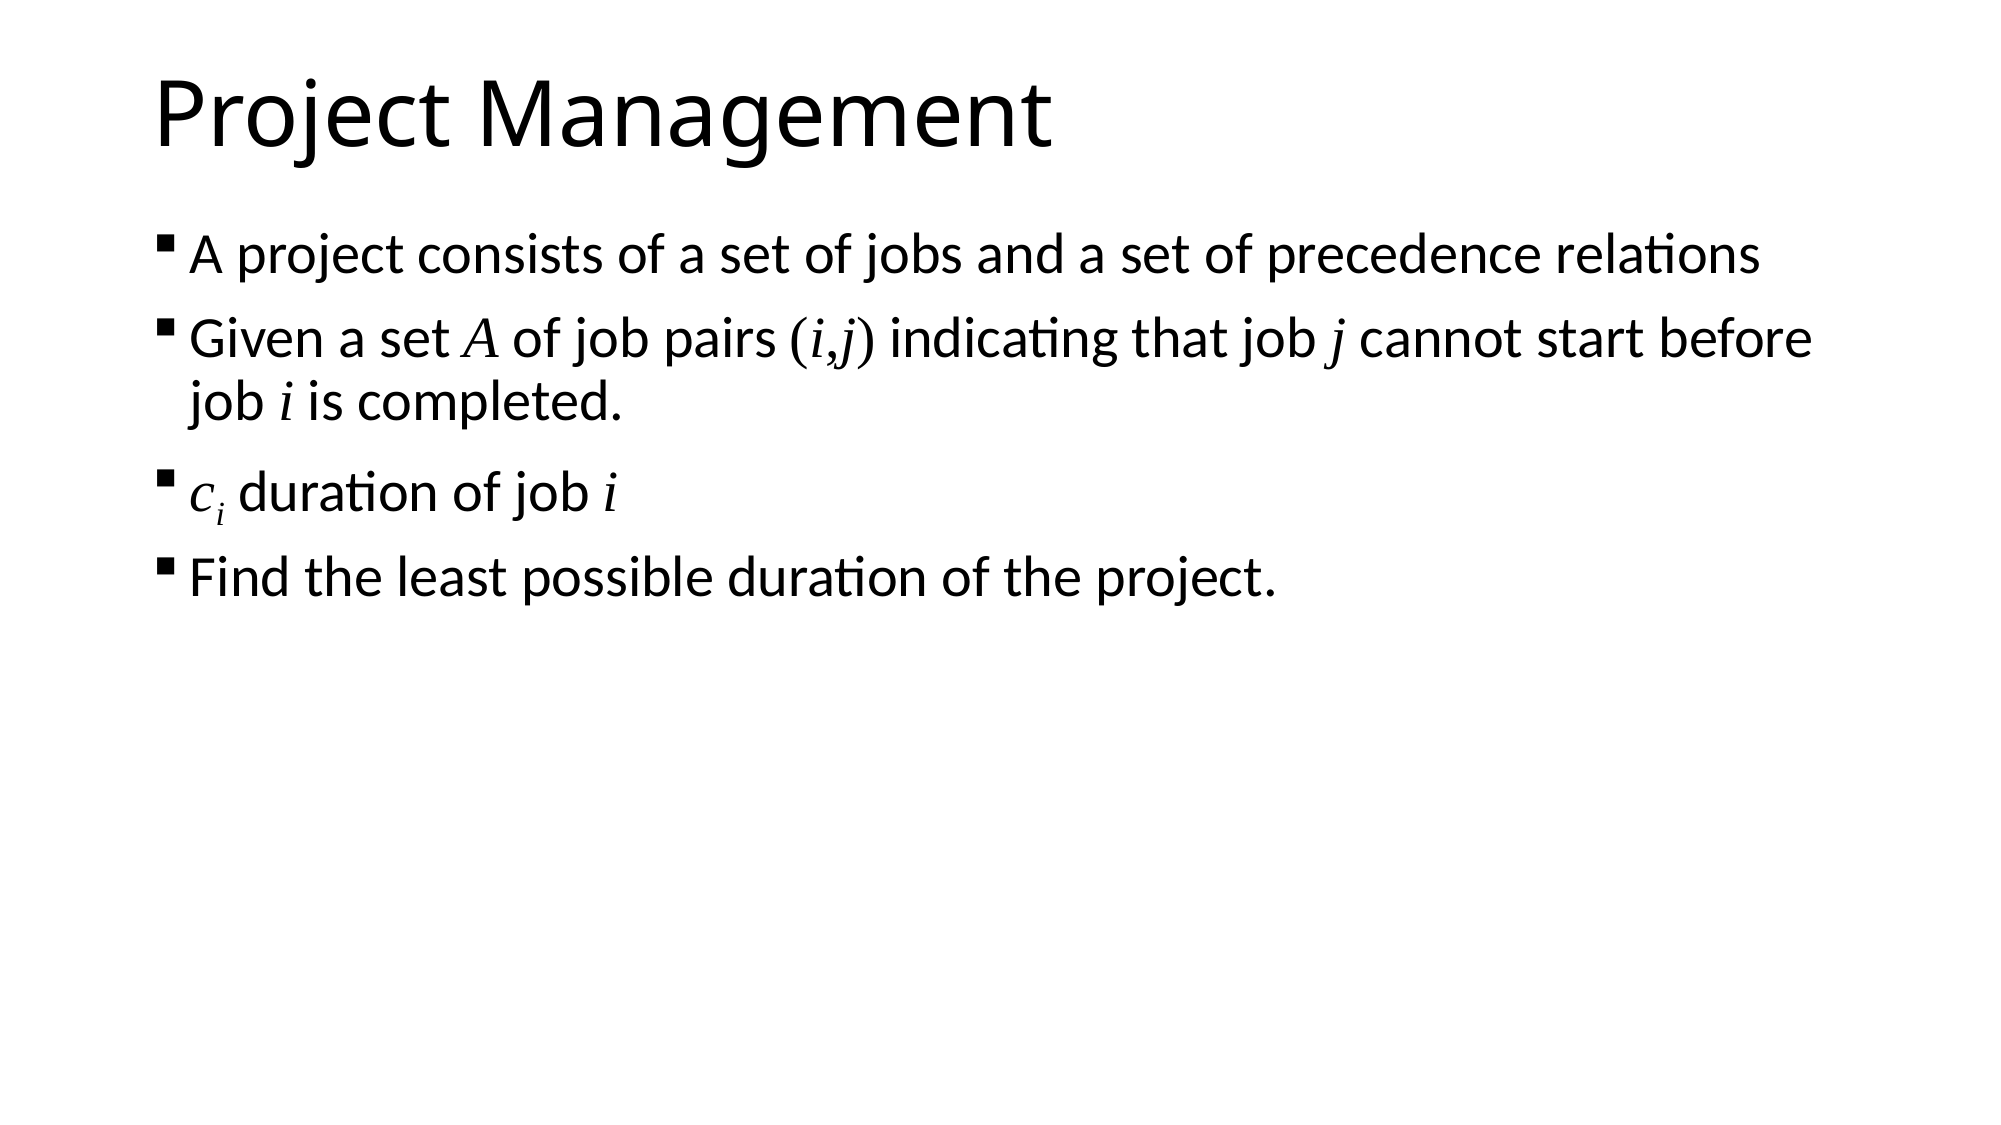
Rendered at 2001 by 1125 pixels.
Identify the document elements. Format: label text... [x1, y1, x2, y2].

title Project Management [137, 59, 1863, 196]
list A project consists of a set of jobs and a set of precedence relations Given a set A of job pairs (i,j) indicating that job j cannot start before job i is completed. ci duration of job i Find the least possible duration of the project. [137, 215, 1863, 1050]
